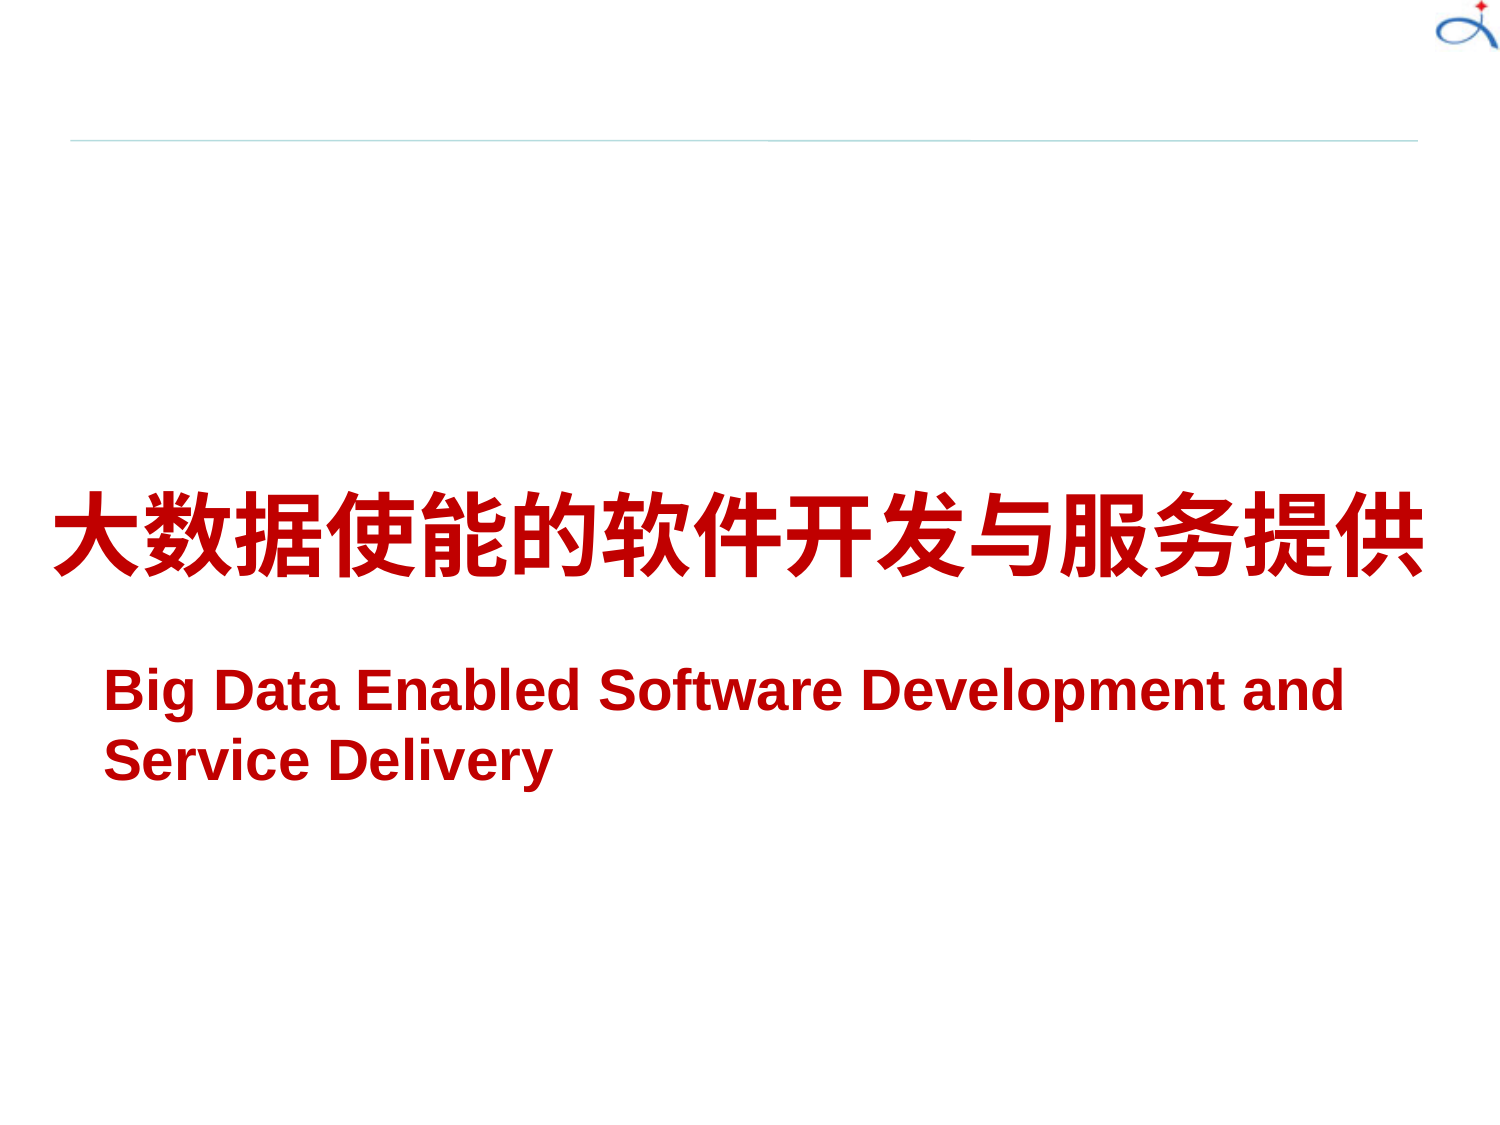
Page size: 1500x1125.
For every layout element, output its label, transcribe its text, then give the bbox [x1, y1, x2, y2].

picture [1435, 0, 1500, 52]
text_box Big Data Enabled Software Development and Service Delivery [88, 645, 1459, 800]
title 大数据使能的软件开发与服务提供 [35, 396, 1483, 670]
